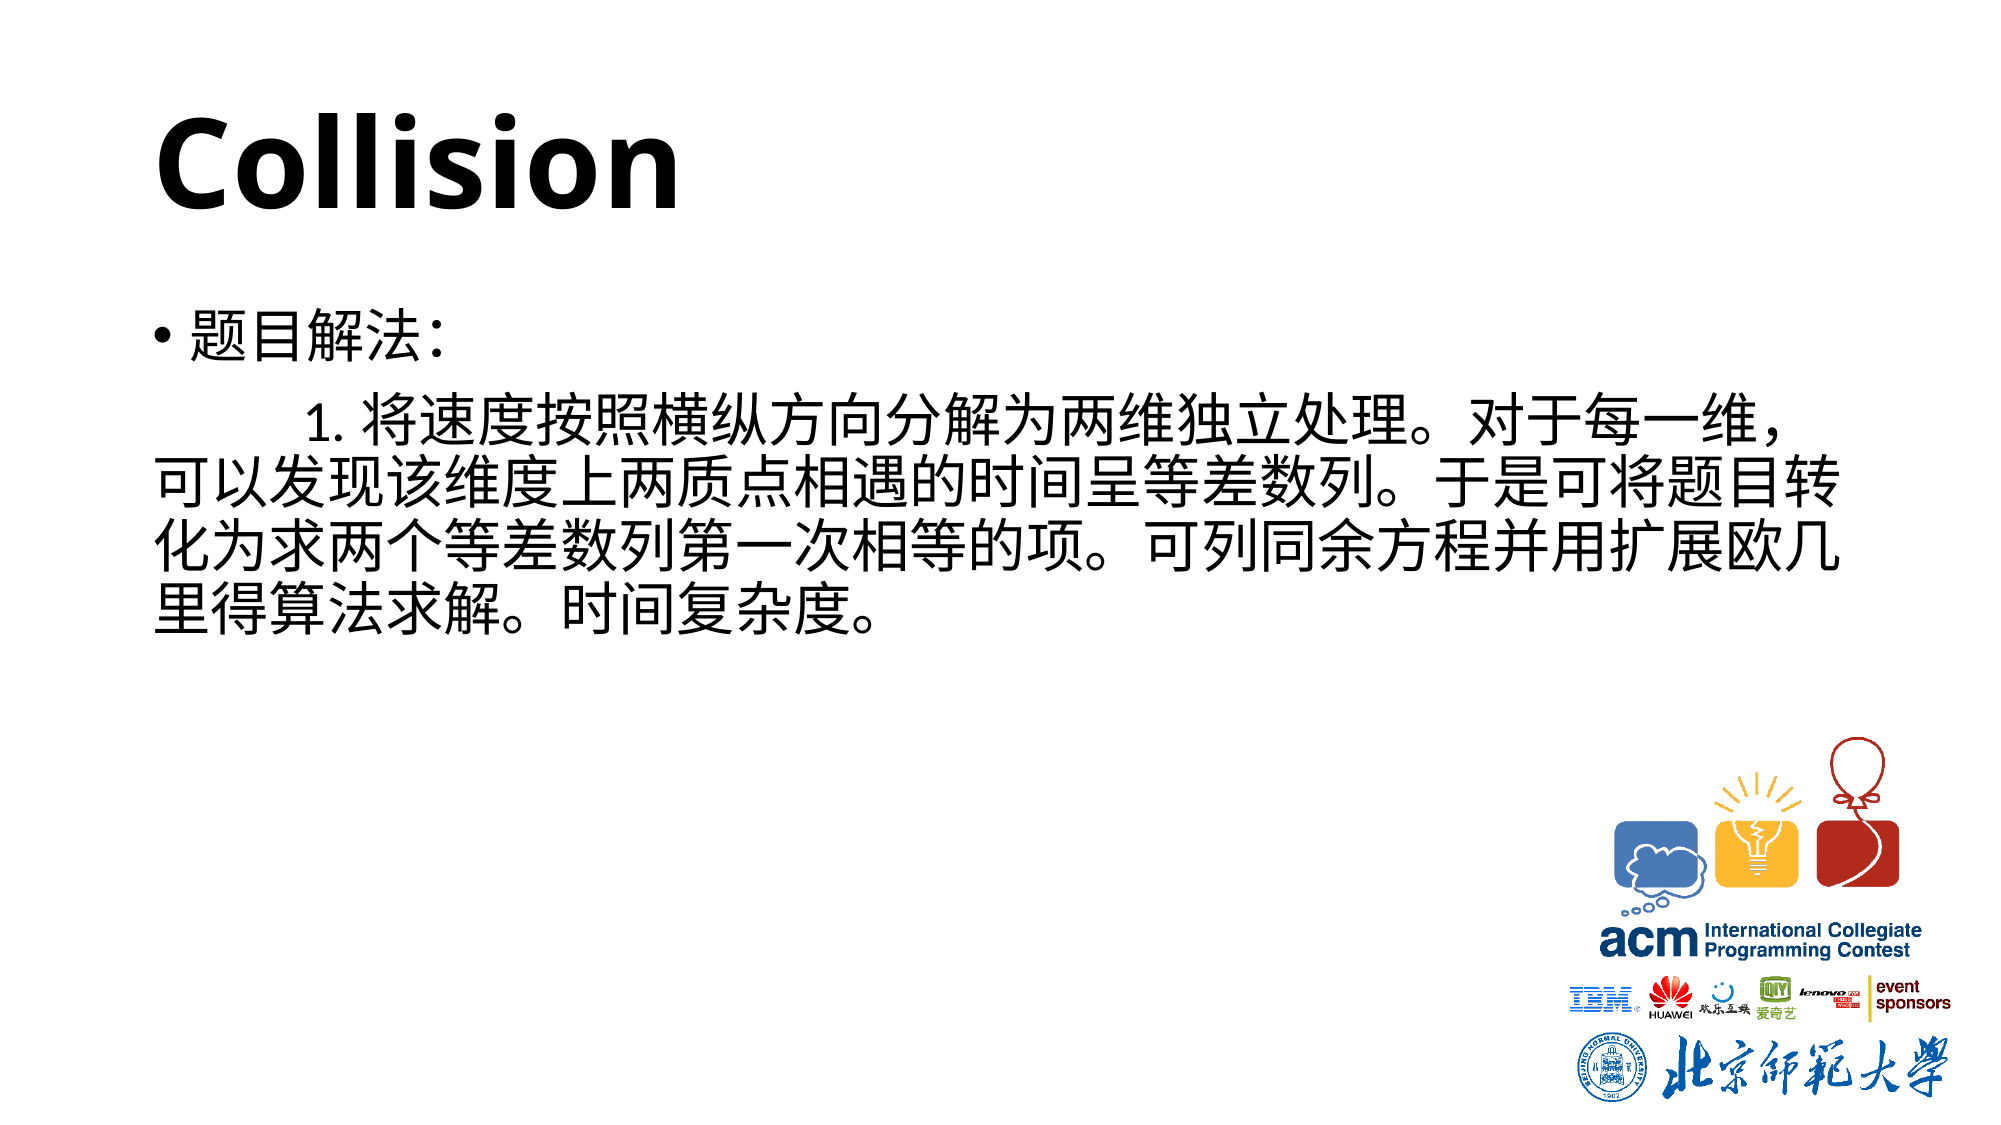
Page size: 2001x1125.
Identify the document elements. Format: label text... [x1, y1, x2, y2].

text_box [1569, 737, 1951, 1102]
title Collision [137, 59, 1863, 278]
